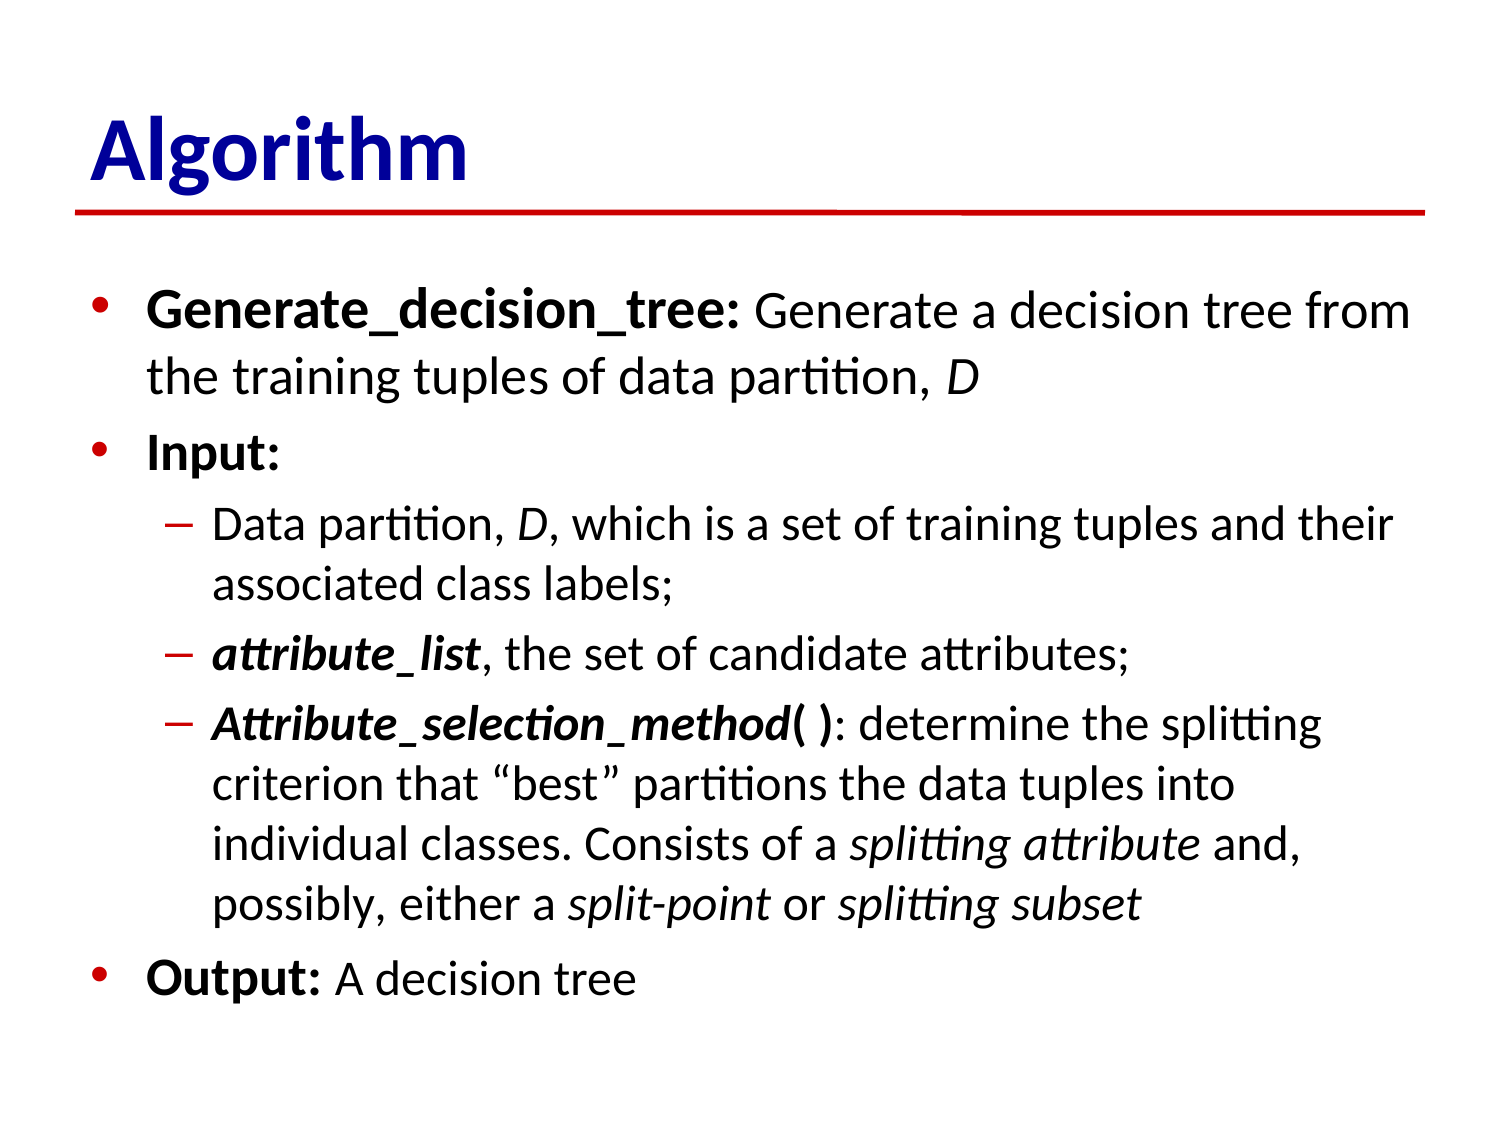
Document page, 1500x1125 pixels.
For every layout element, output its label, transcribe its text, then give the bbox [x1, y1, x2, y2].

list Generate_decision_tree: Generate a decision tree from the training tuples of data partition, D Input: Data partition, D, which is a set of training tuples and their associated class labels; attribute_list, the set of candidate attributes; Attribute_selection_method( ): determine the splitting criterion that “best” partitions the data tuples into individual classes. Consists of a splitting attribute and, possibly, either a split-point or splitting subset Output: A decision tree [75, 262, 1450, 1100]
title Algorithm [75, 50, 1425, 238]
